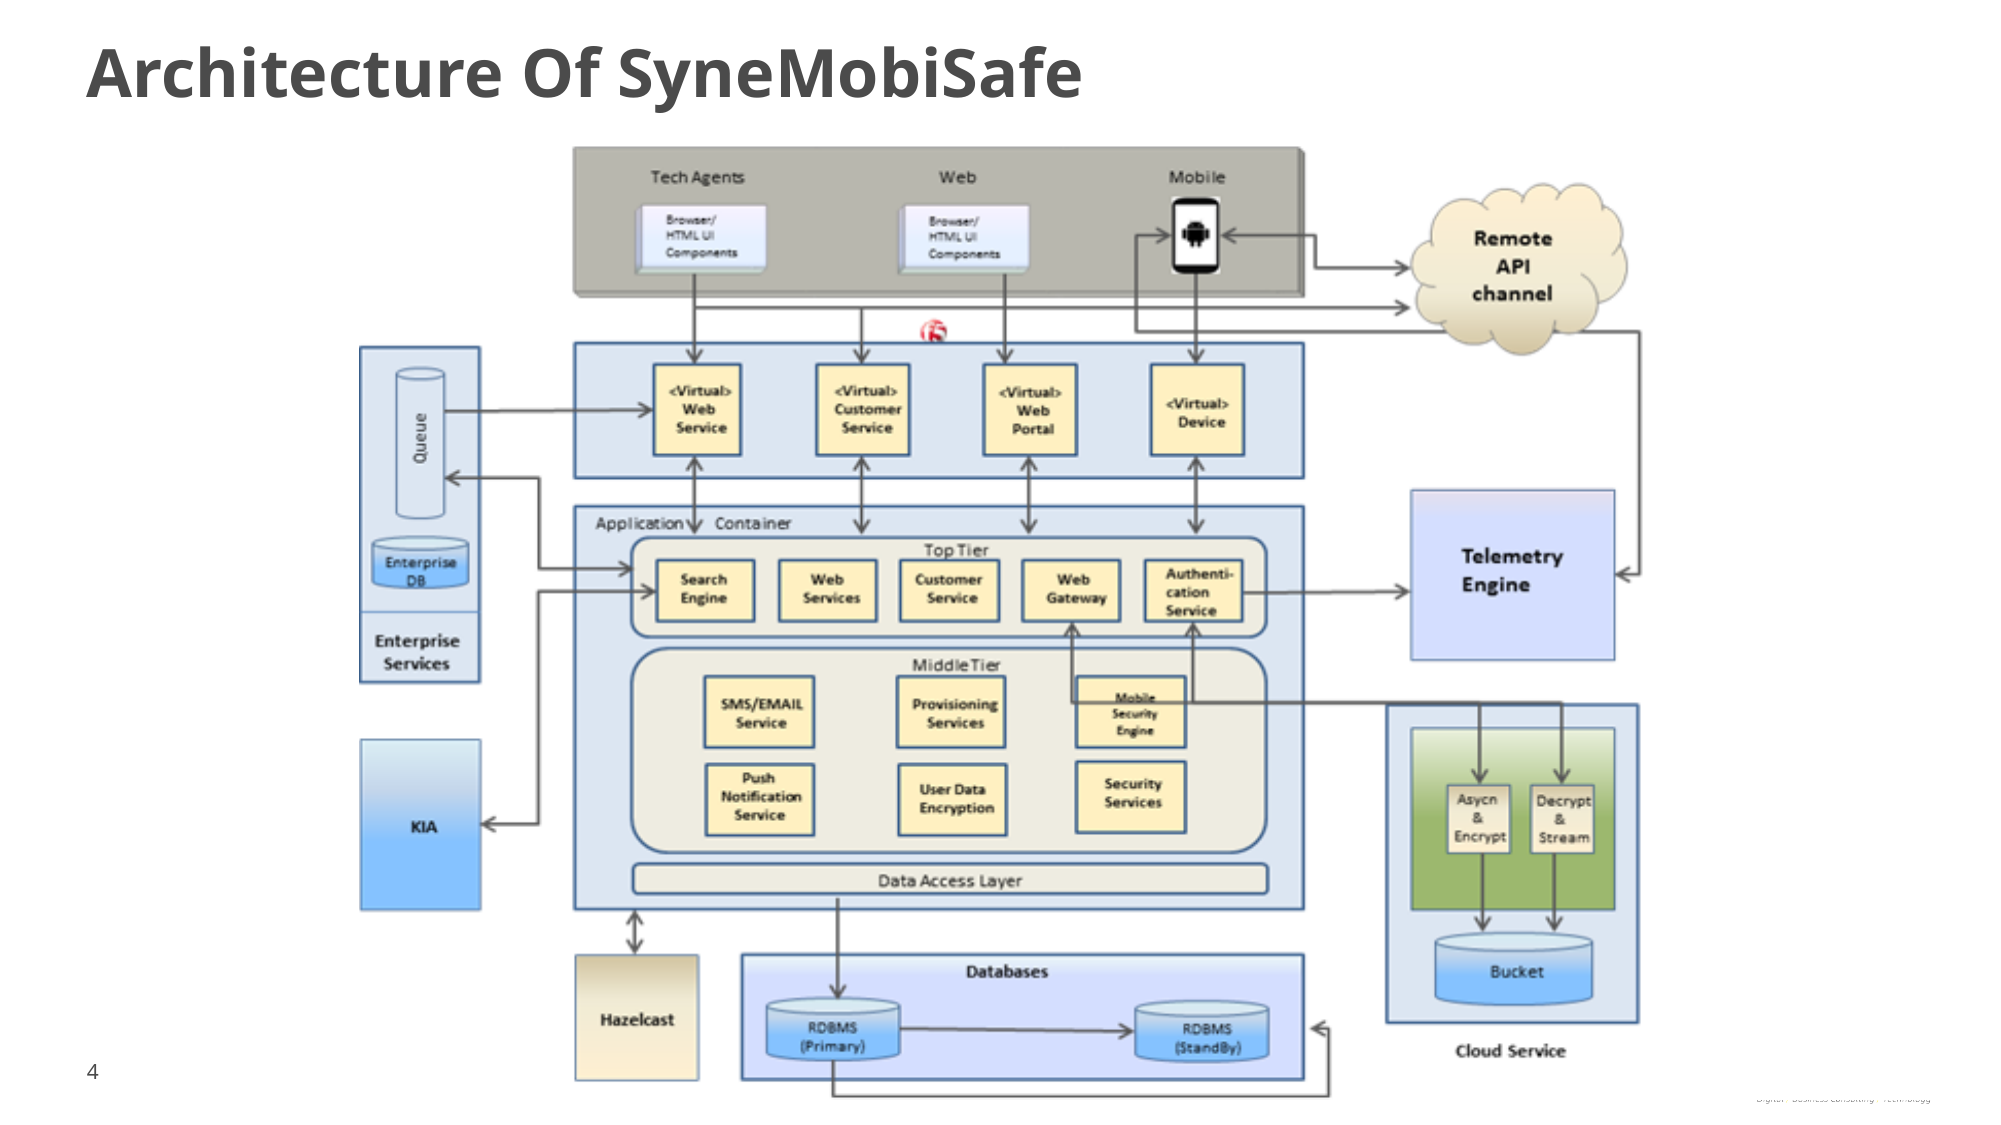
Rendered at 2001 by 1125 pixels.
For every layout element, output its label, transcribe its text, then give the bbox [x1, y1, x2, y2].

list Architecture Of SyneMobiSafe [86, 32, 1201, 102]
picture [359, 145, 2000, 1104]
slide_number 4 [86, 1042, 151, 1103]
